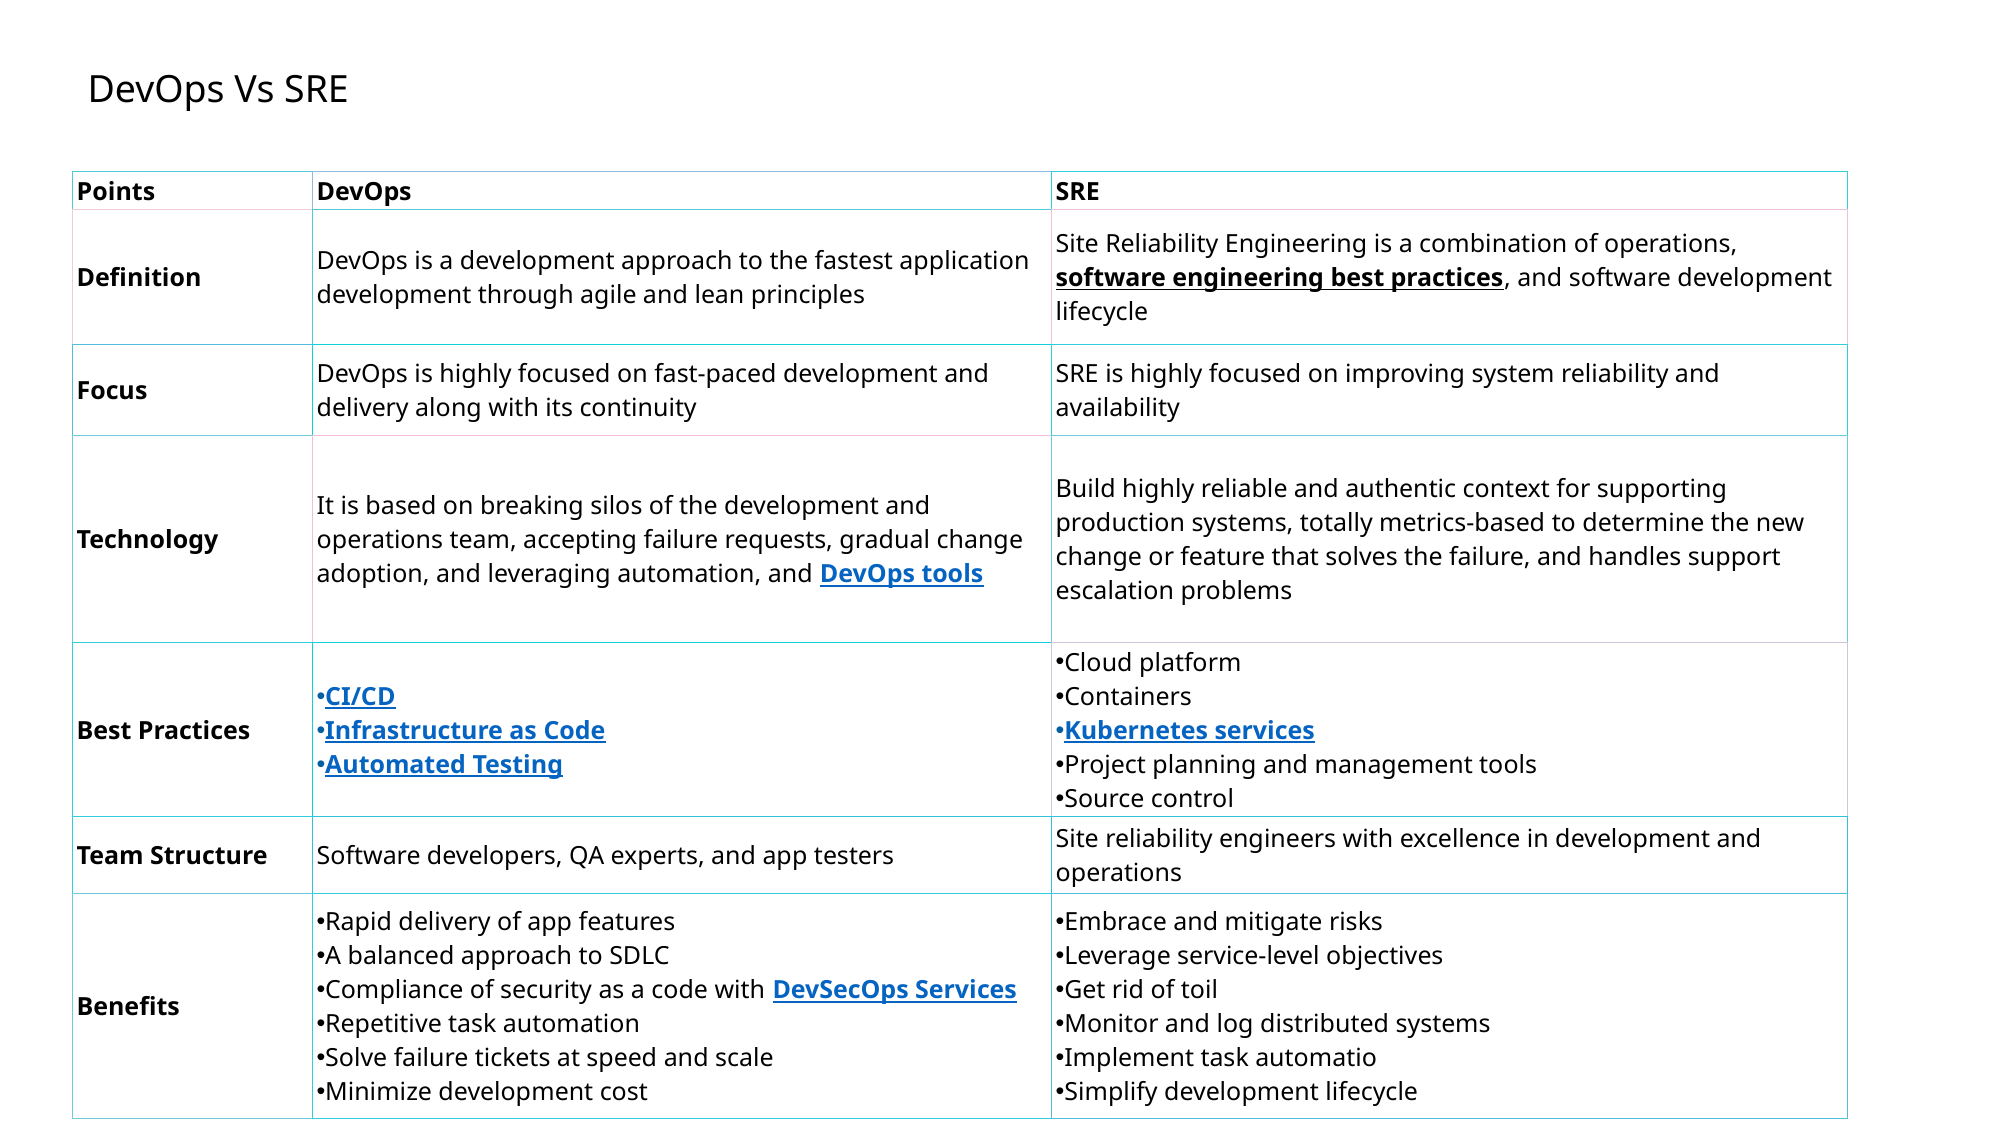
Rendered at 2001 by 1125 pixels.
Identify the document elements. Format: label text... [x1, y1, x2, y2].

table_cell Technology [73, 436, 312, 642]
table_cell Rapid delivery of app features A balanced approach to SDLC Compliance of security as a code with DevSecOps Services Repetitive task automation Solve failure tickets at speed and scale Minimize development cost [313, 894, 1051, 1118]
table_cell Focus [73, 345, 312, 435]
table_cell Site reliability engineers with excellence in development and operations [1052, 817, 1847, 893]
table_cell Team Structure [73, 817, 312, 893]
table_header DevOps [313, 172, 1051, 209]
table_cell Build highly reliable and authentic context for supporting production systems, totally metrics-based to determine the new change or feature that solves the failure, and handles support escalation problems [1052, 436, 1847, 642]
table_cell Cloud platform Containers Kubernetes services Project planning and management tools Source control [1052, 643, 1847, 816]
table_header SRE [1052, 172, 1847, 209]
table_cell Best Practices [73, 643, 312, 816]
table_cell It is based on breaking silos of the development and operations team, accepting failure requests, gradual change adoption, and leveraging automation, and DevOps tools [313, 436, 1051, 642]
table_cell CI/CD Infrastructure as Code Automated Testing [313, 643, 1051, 816]
table_cell Software developers, QA experts, and app testers [313, 817, 1051, 893]
table_cell DevOps is highly focused on fast-paced development and delivery along with its continuity [313, 345, 1051, 435]
table_header Points [73, 172, 312, 209]
table_cell Definition [73, 210, 312, 344]
table_cell Benefits [73, 894, 312, 1118]
table_cell Site Reliability Engineering is a combination of operations, software engineering best practices, and software development lifecycle [1052, 210, 1847, 344]
text_box DevOps Vs SRE [72, 57, 1658, 162]
table_cell Embrace and mitigate risks Leverage service-level objectives Get rid of toil Monitor and log distributed systems Implement task automatio Simplify development lifecycle [1052, 894, 1847, 1118]
table_cell DevOps is a development approach to the fastest application development through agile and lean principles [313, 210, 1051, 344]
table_cell SRE is highly focused on improving system reliability and availability [1052, 345, 1847, 435]
